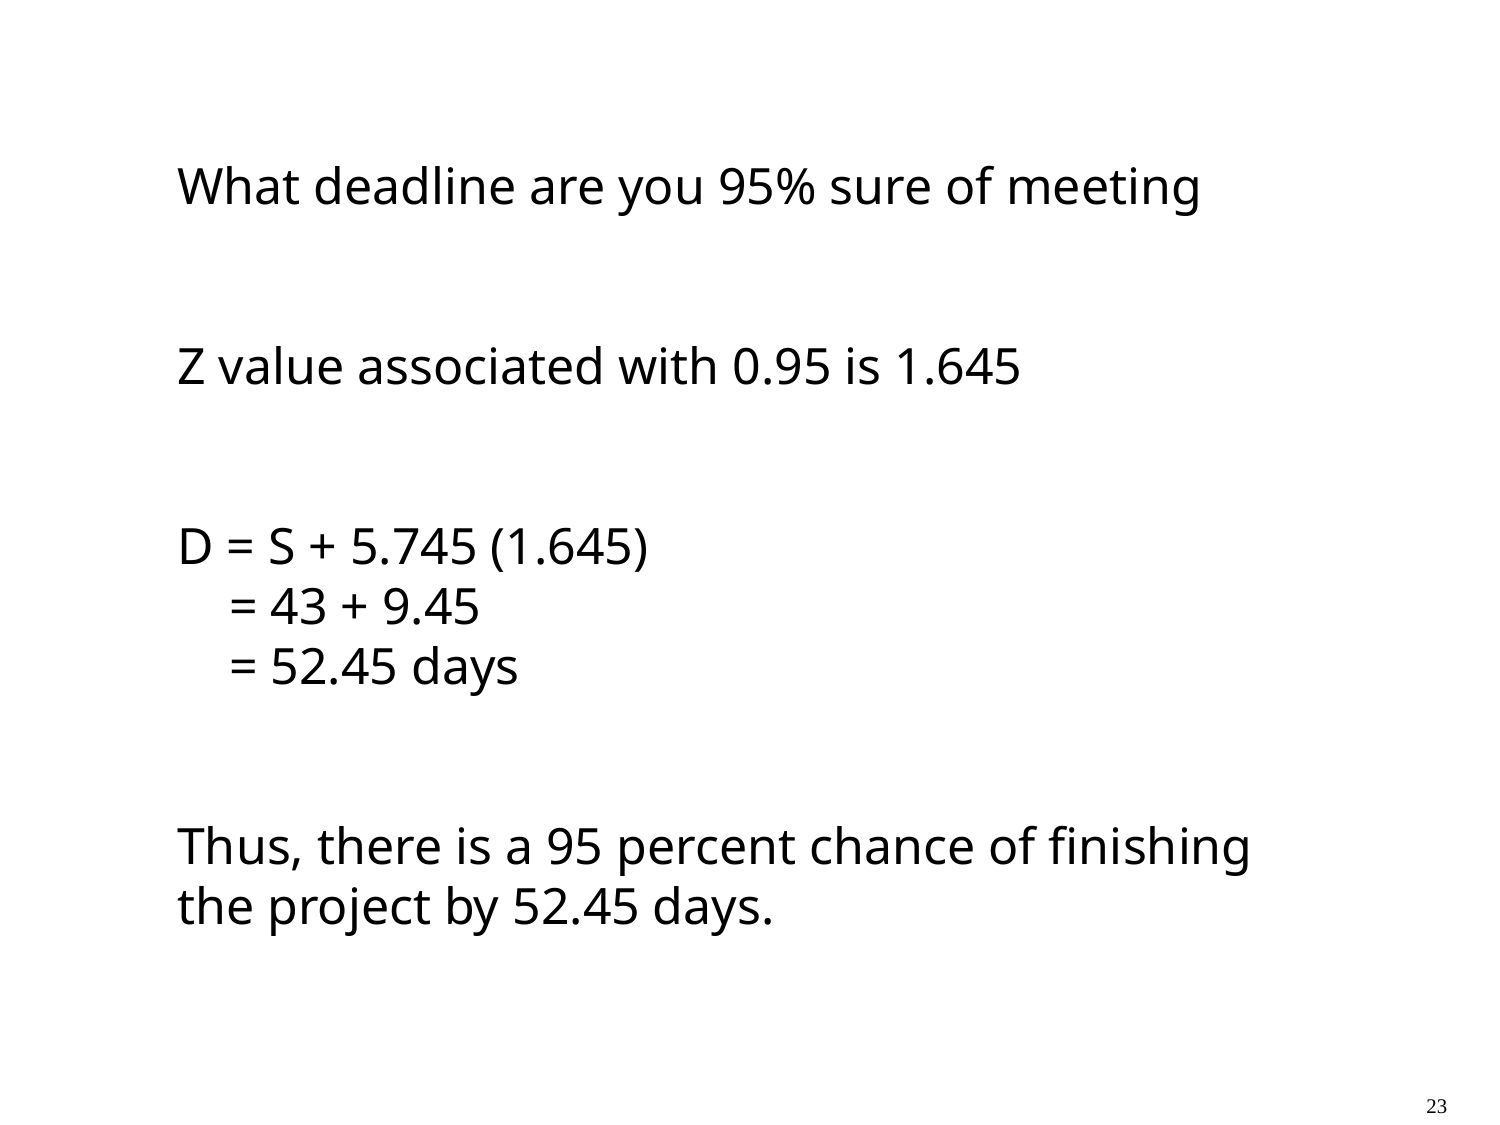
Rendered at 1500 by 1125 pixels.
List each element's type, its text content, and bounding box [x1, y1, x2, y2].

text_box What deadline are you 95% sure of meeting Z value associated with 0.95 is 1.645 D = S + 5.745 (1.645) = 43 + 9.45 = 52.45 days Thus, there is a 95 percent chance of finishing the project by 52.45 days. [162, 147, 1313, 1062]
slide_number 23 [1312, 1049, 1463, 1125]
